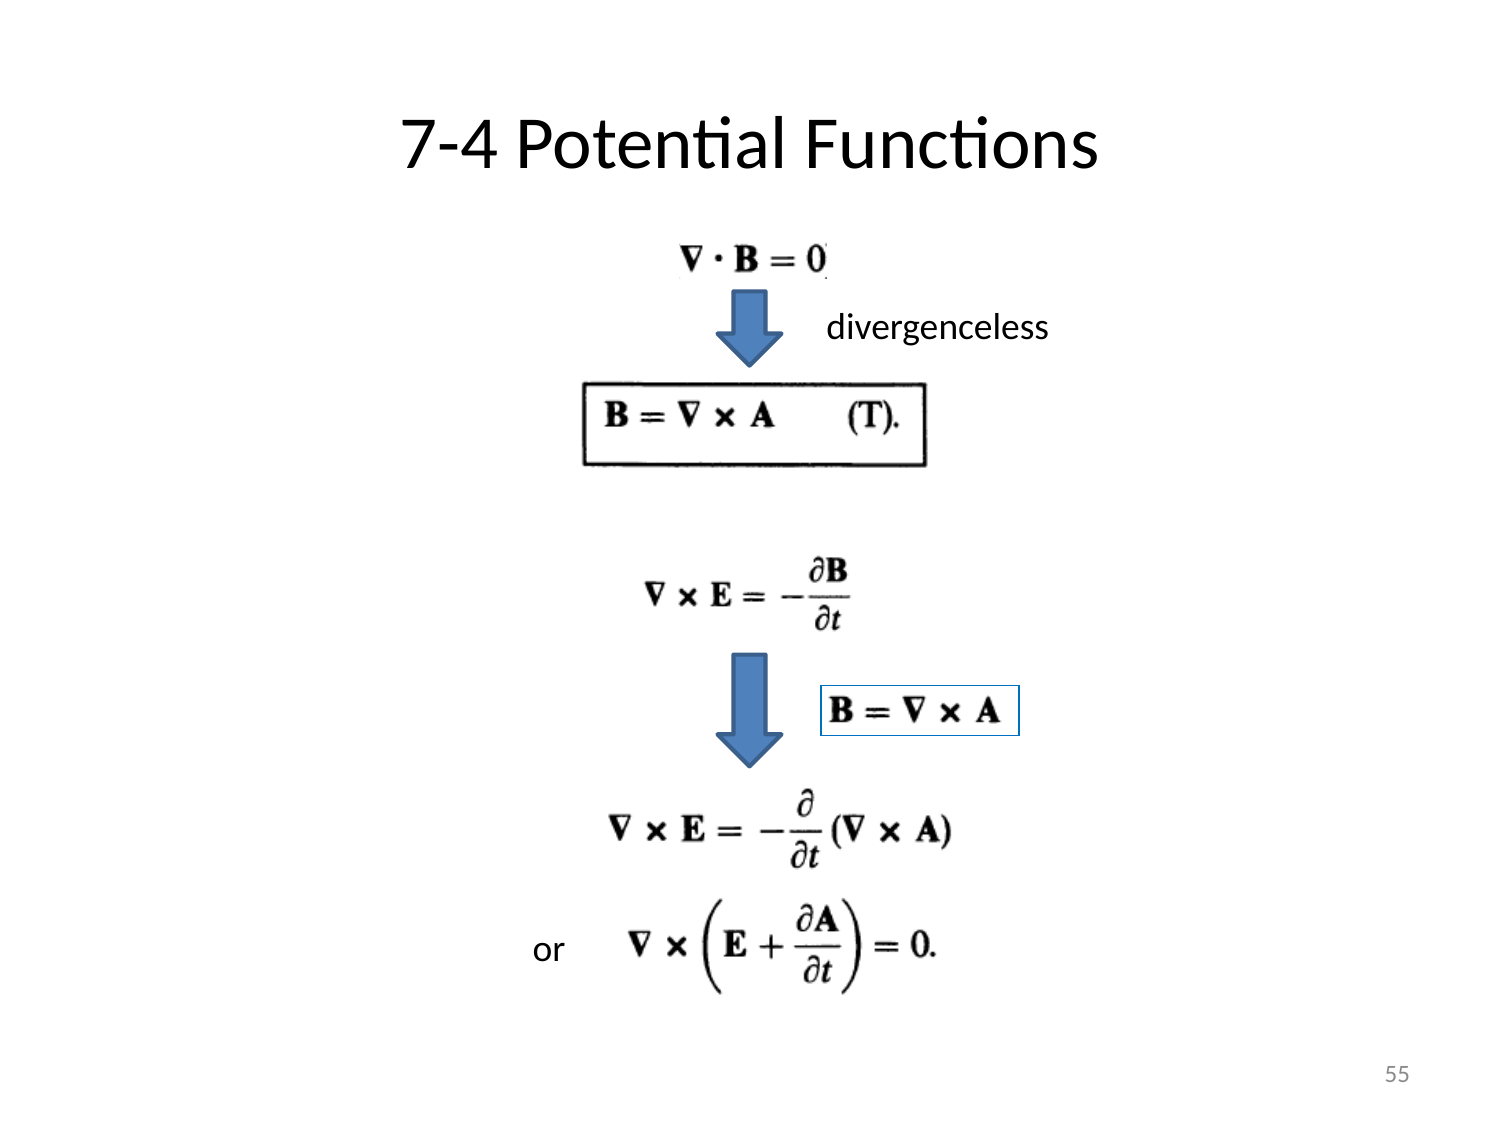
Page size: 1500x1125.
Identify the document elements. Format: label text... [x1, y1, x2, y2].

slide_number 55 [1074, 1042, 1425, 1103]
text_box [715, 652, 784, 769]
text_box [715, 289, 784, 368]
picture [622, 889, 941, 1002]
picture [575, 377, 931, 471]
picture [679, 241, 828, 280]
text_box divergenceless [811, 294, 1065, 355]
picture [604, 781, 959, 880]
picture [641, 553, 858, 639]
title 7-4 Potential Functions [75, 45, 1425, 233]
text_box or [517, 916, 581, 977]
picture [821, 686, 1019, 735]
